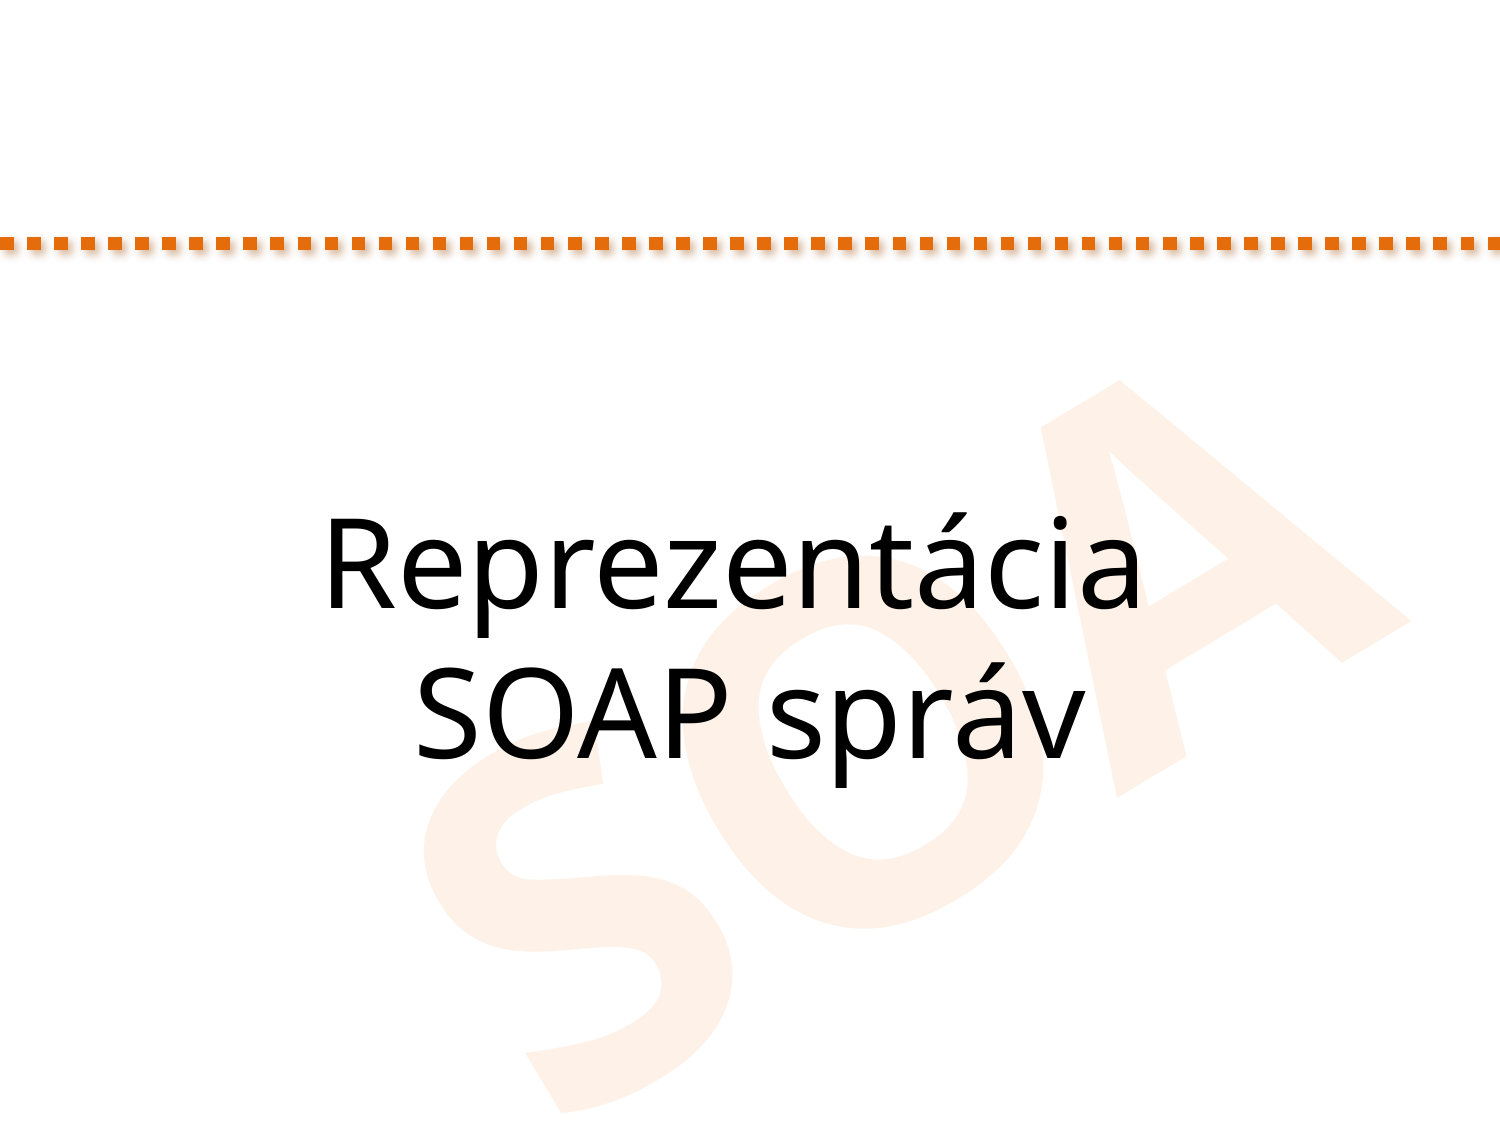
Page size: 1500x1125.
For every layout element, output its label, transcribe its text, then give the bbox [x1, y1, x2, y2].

list Reprezentácia SOAP správ [75, 262, 1425, 1005]
